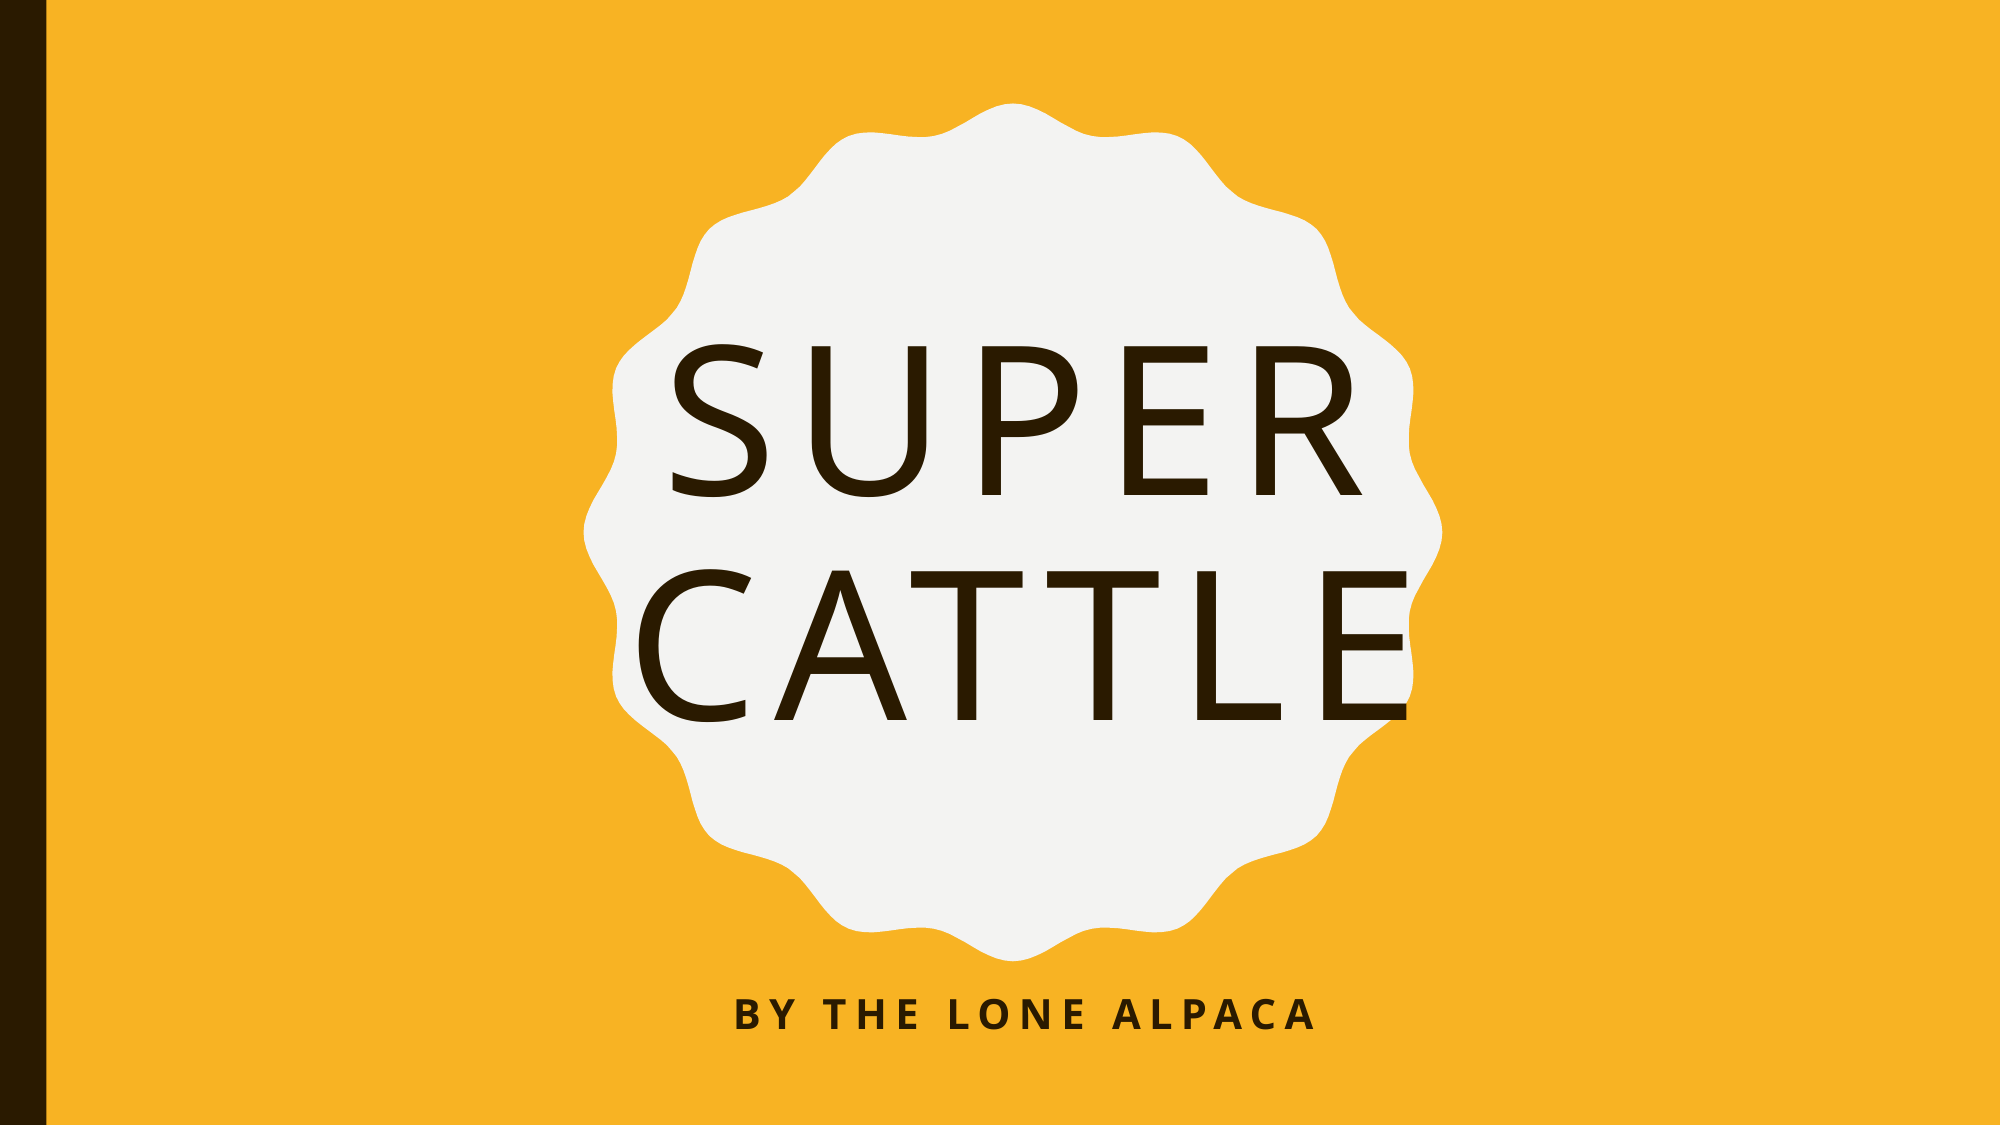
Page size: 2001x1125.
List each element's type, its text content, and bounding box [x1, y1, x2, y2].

subtitle By the lone Alpaca [363, 980, 1684, 1103]
title Super cattle [176, 180, 1870, 902]
